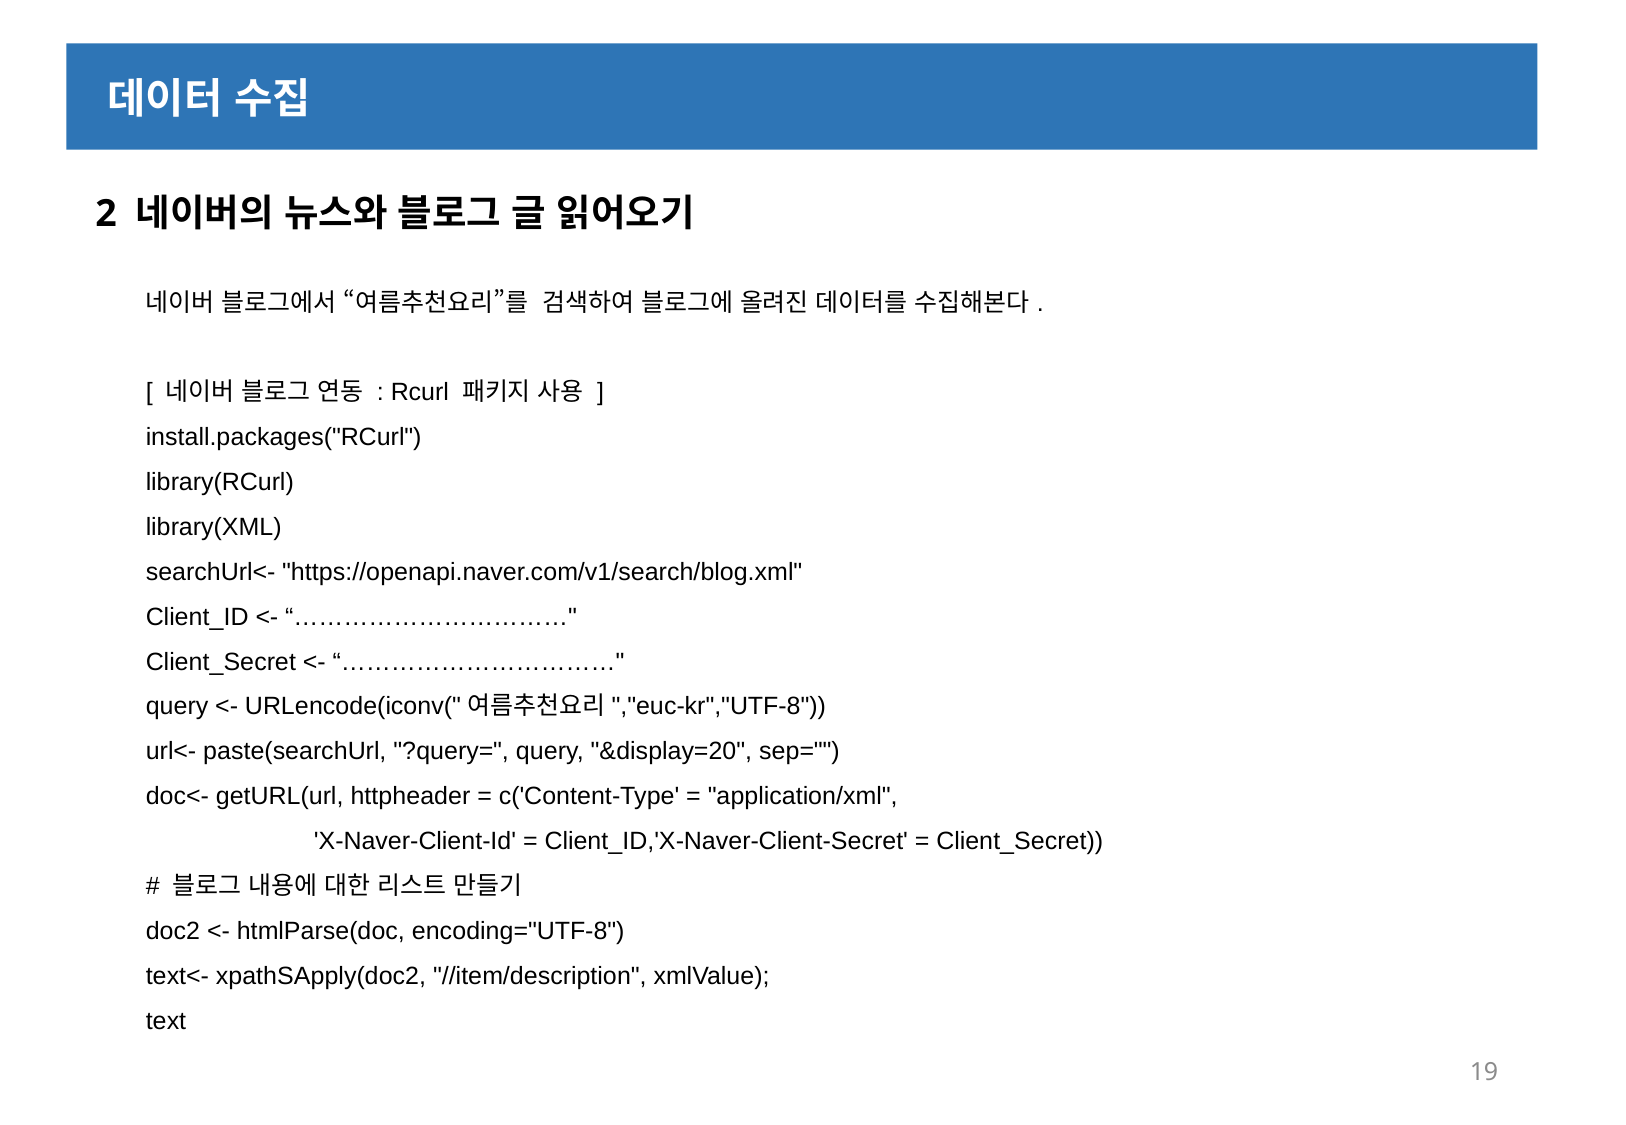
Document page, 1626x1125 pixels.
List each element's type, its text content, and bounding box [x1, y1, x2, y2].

text_box [79, 68, 1570, 149]
text_box 네이버 블로그에서 “여름추천요리”를 검색하여 블로그에 올려진 데이터를 수집해본다. [ 네이버 블로그 연동 : Rcurl 패키지 사용 ] install.packages("RCurl") library(RCurl) library(XML) searchUrl<- "https://openapi.naver.com/v1/search/blog.xml" Client_ID <- “……………………………" Client_Secret <- “……………………………" query <- URLencode(iconv("여름추천요리","euc-kr","UTF-8")) url<- paste(searchUrl, "?query=", query, "&display=20", sep="") doc<- getURL(url, httpheader = c('Content-Type' = "application/xml", 'X-Naver-Client-Id' = Client_ID,'X-Naver-Client-Secret' = Client_Secret)) # 블로그 내용에 대한 리스트 만들기 doc2 <- htmlParse(doc, encoding="UTF-8") text<- xpathSApply(doc2, "//item/description", xmlValue); text [131, 263, 1473, 1042]
text_box 데이터 수집 [65, 42, 1538, 151]
text_box 2 네이버의 뉴스와 블로그 글 읽어오기 [80, 181, 1203, 242]
slide_number 19 [1147, 1042, 1514, 1103]
